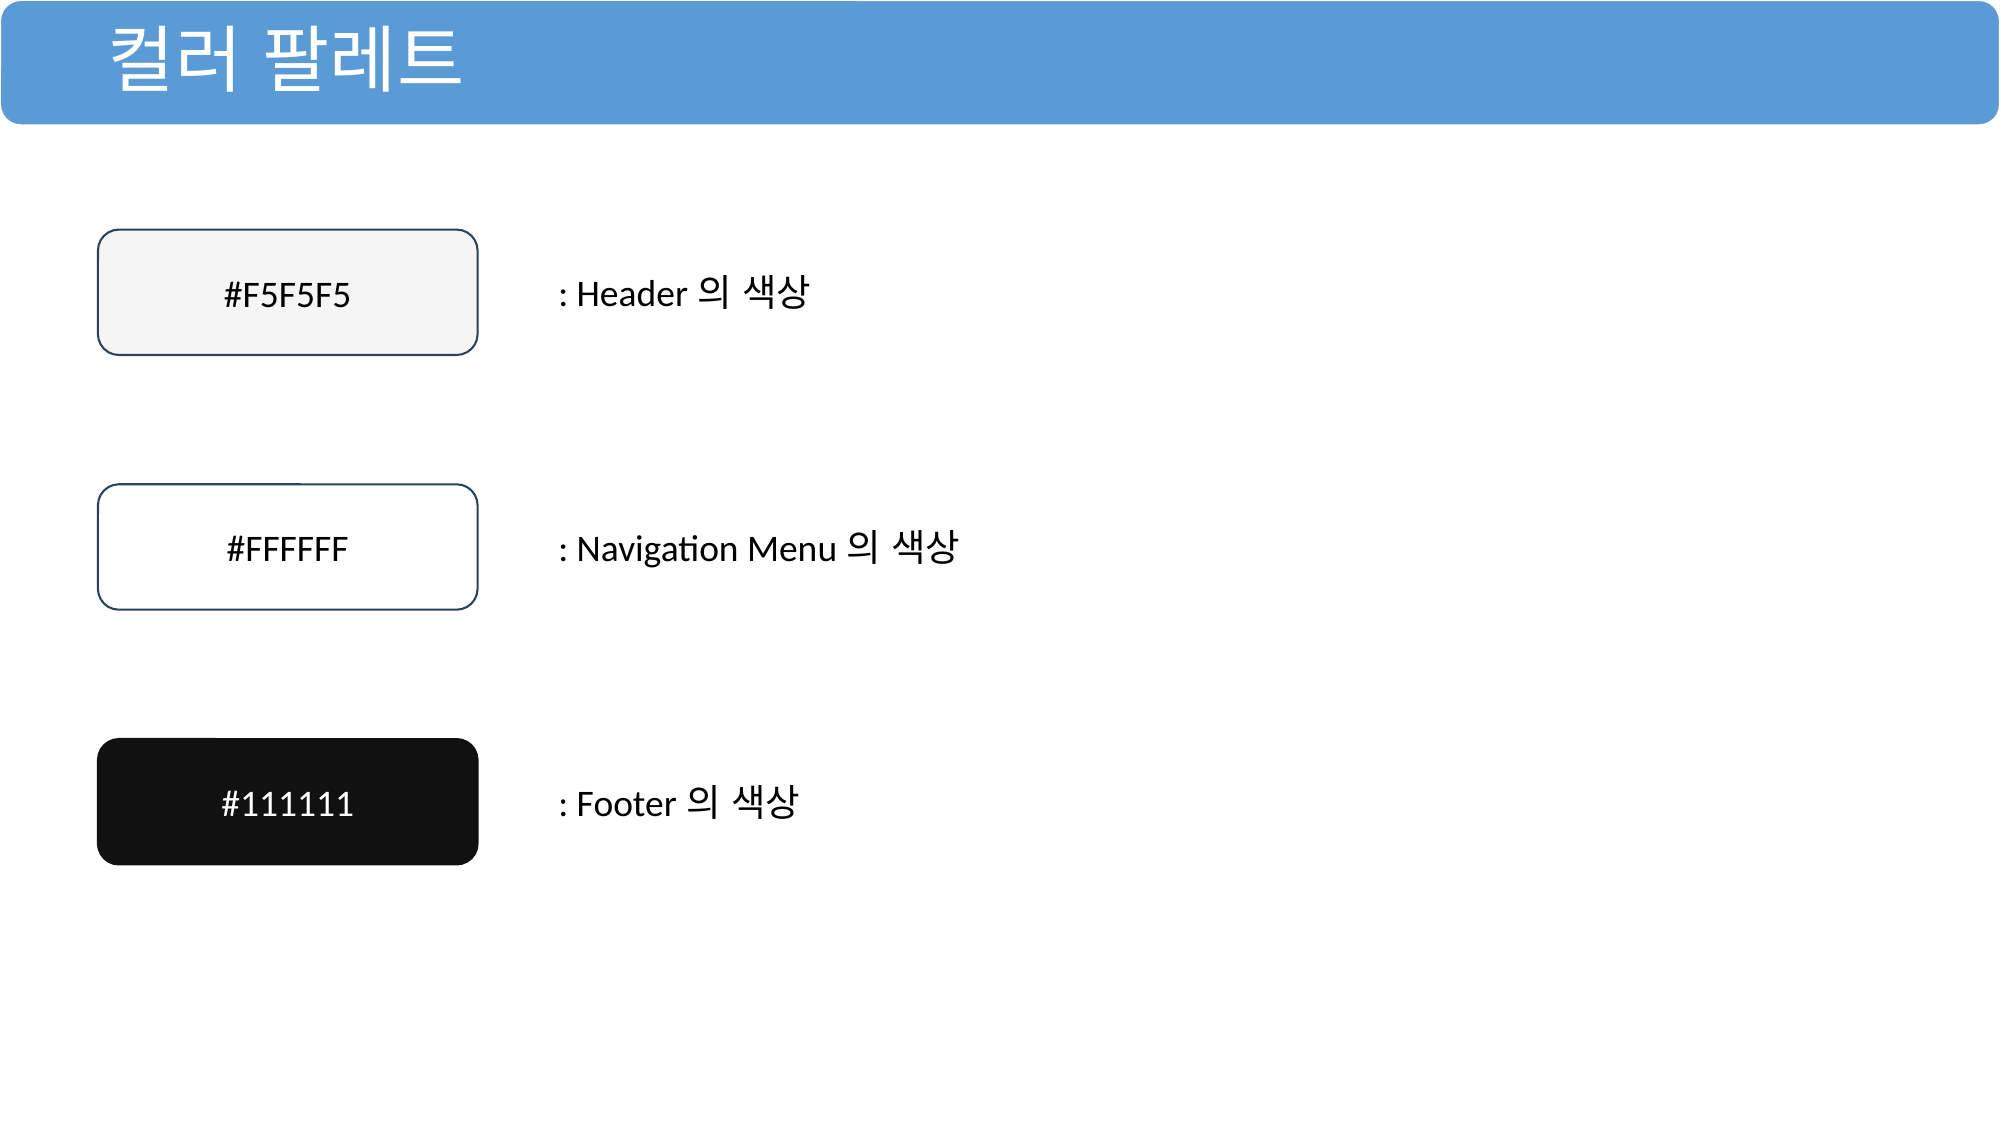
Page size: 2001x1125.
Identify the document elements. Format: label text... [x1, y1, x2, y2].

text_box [0, 0, 2000, 126]
text_box #111111 [96, 737, 479, 866]
text_box #FFFFFF [96, 483, 479, 611]
text_box : Header의 색상 [543, 261, 1522, 322]
text_box #F5F5F5 [96, 228, 479, 357]
text_box : Navigation Menu의 색상 [543, 516, 1522, 577]
text_box : Footer의 색상 [543, 771, 1522, 832]
